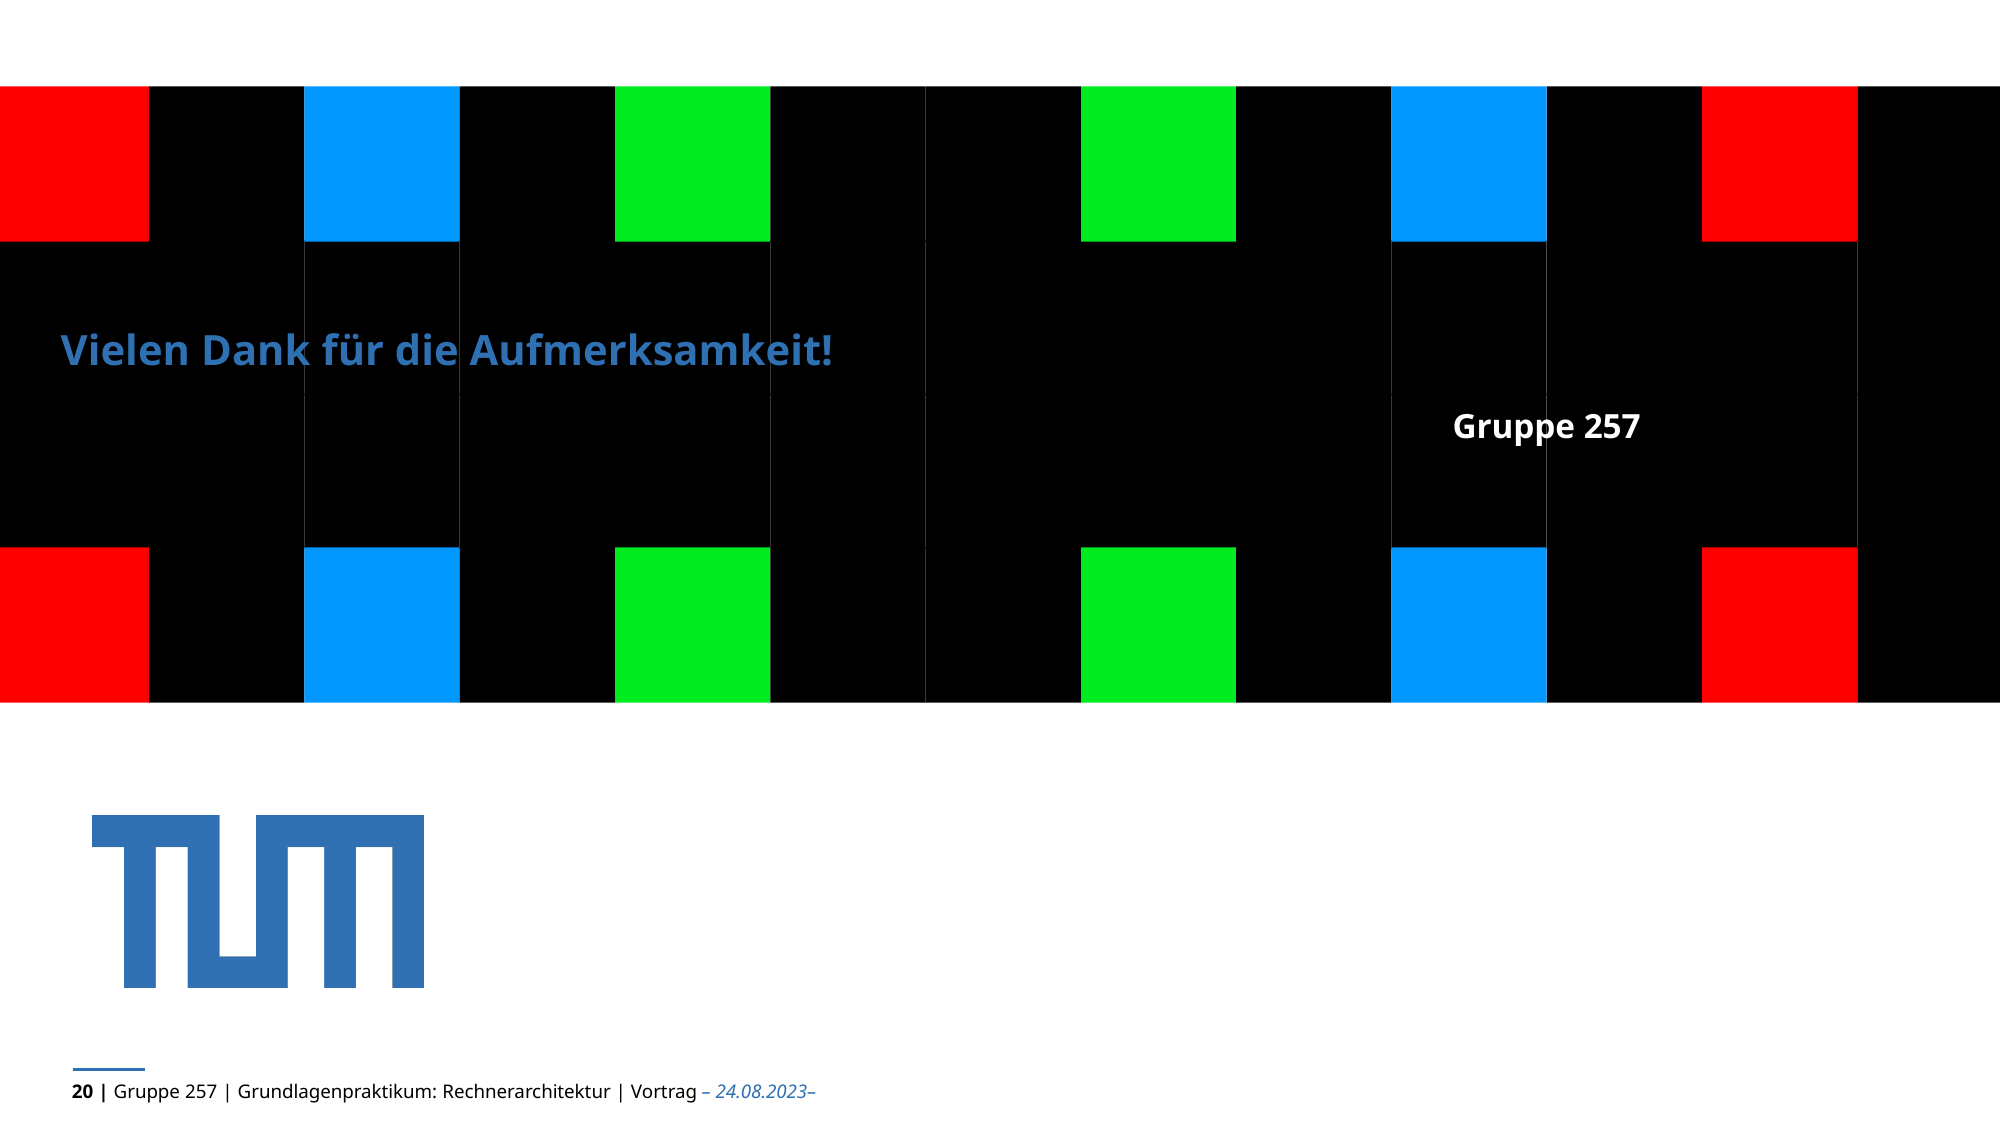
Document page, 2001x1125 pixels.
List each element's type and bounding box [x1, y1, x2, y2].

text_box [0, 86, 2000, 703]
picture [92, 815, 424, 988]
